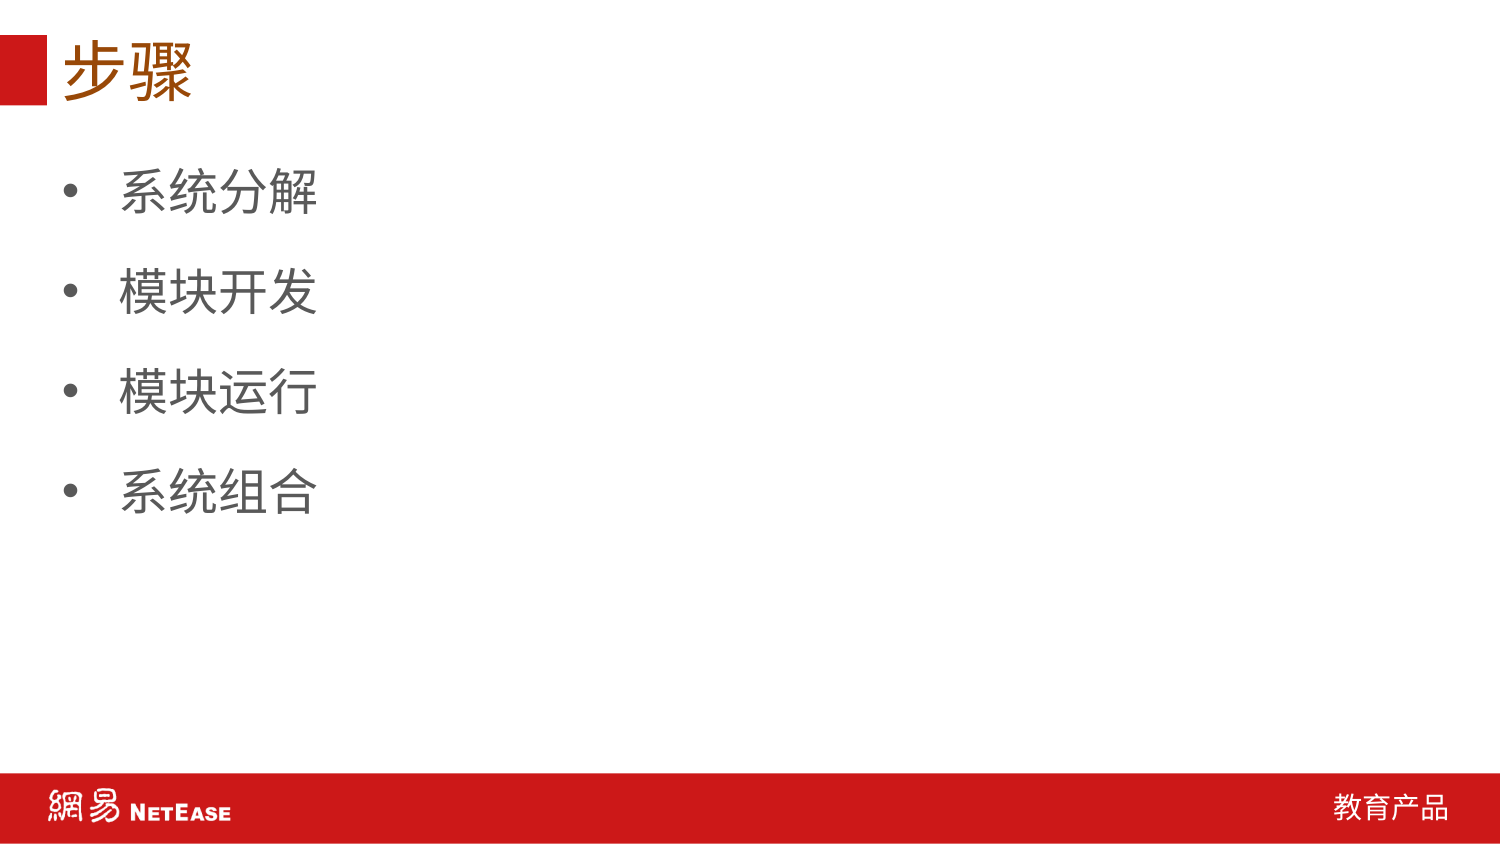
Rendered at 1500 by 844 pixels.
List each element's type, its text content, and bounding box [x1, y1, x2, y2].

list 系统分解 模块开发 模块运行 系统组合 [46, 123, 1454, 754]
title 步骤 [46, 33, 1454, 106]
footer 教育产品 [547, 782, 1465, 827]
picture [46, 786, 231, 824]
